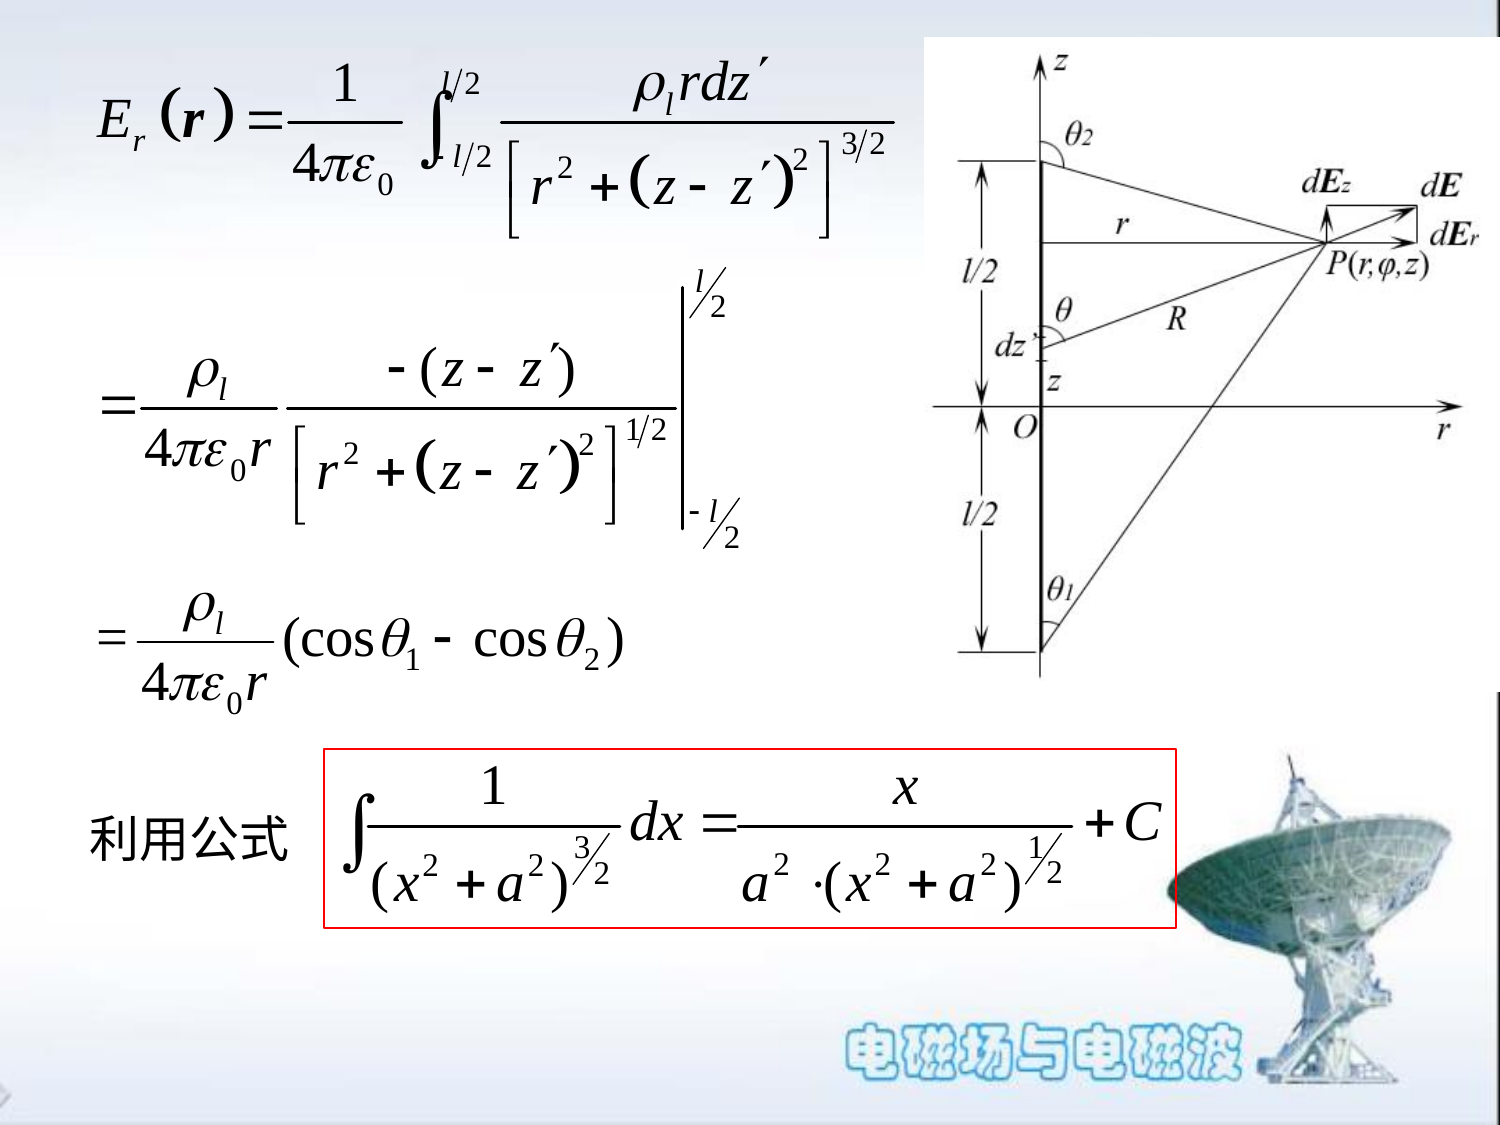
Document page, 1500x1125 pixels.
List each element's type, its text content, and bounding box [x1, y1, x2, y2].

picture [0, 0, 1500, 1125]
text_box 利用公式 [75, 799, 324, 875]
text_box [324, 749, 1175, 927]
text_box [87, 44, 906, 729]
